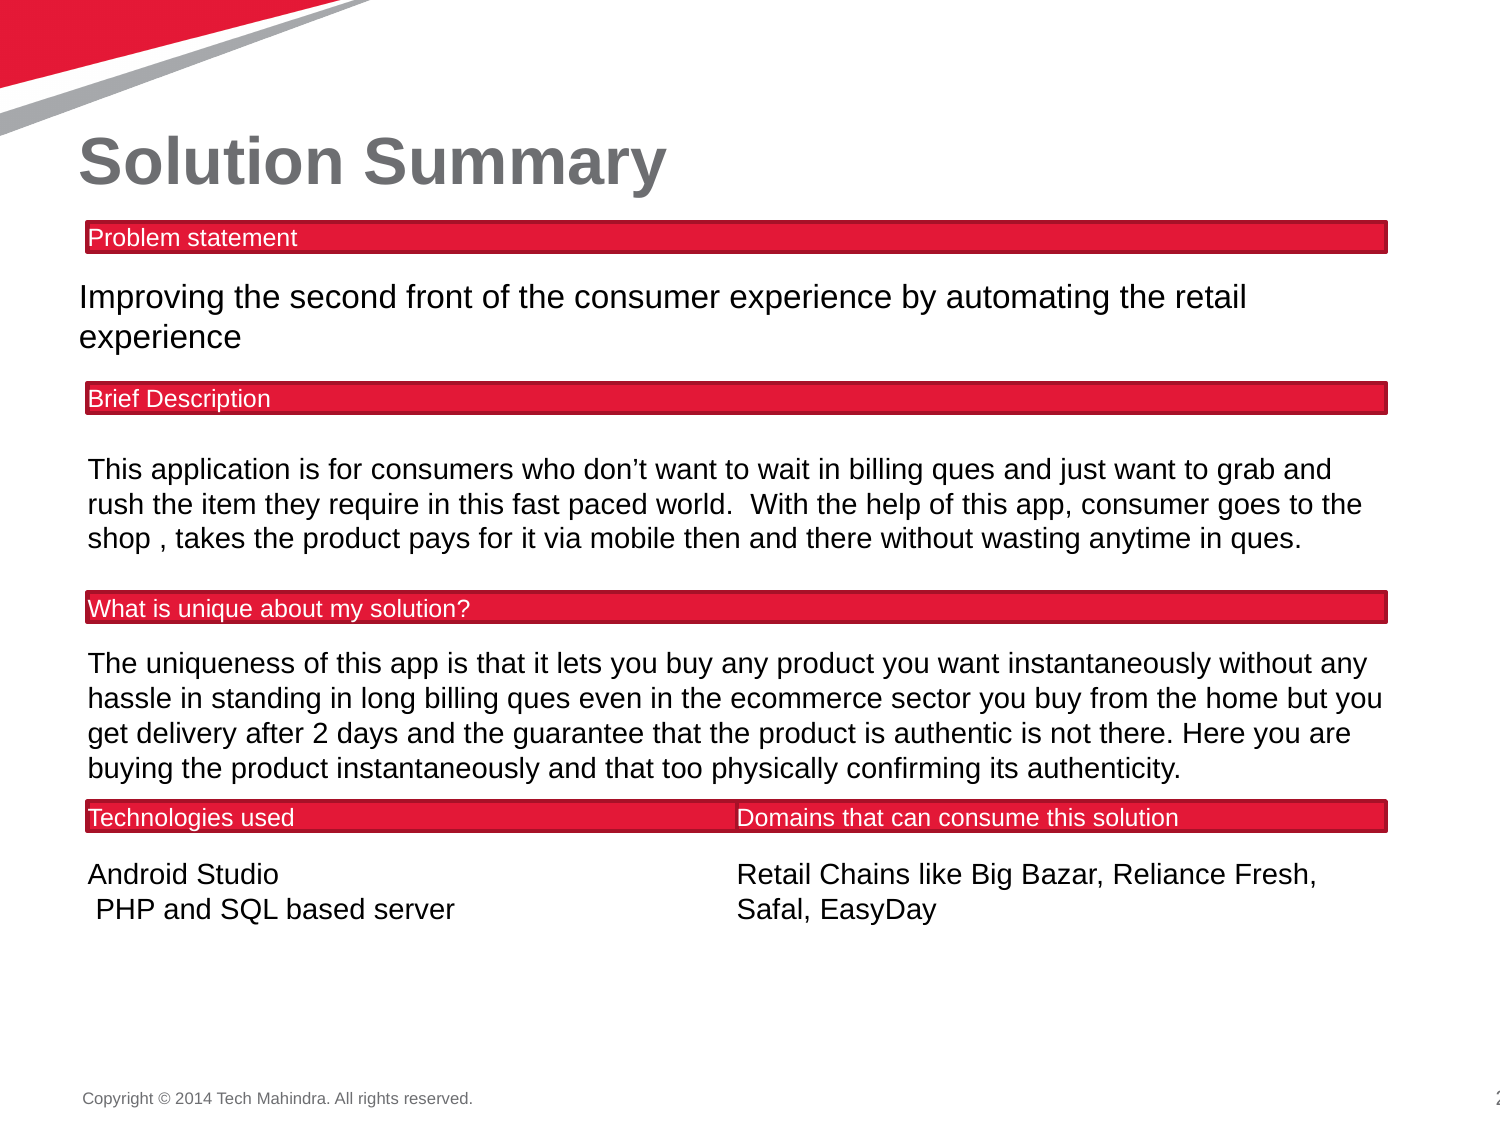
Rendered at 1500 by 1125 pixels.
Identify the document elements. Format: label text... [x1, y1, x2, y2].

text_box Android Studio PHP and SQL based server [87, 855, 729, 926]
text_box This application is for consumers who don’t want to wait in billing ques and just want to grab and rush the item they require in this fast paced world. With the help of this app, consumer goes to the shop , takes the product pays for it via mobile then and there without wasting anytime in ques. [87, 449, 1378, 555]
text_box The uniqueness of this app is that it lets you buy any product you want instantaneously without any hassle in standing in long billing ques even in the ecommerce sector you buy from the home but you get delivery after 2 days and the guarantee that the product is authentic is not there. Here you are buying the product instantaneously and that too physically confirming its authenticity. [87, 644, 1386, 785]
text_box Retail Chains like Big Bazar, Reliance Fresh, Safal, EasyDay [736, 855, 1386, 926]
text_box What is unique about my solution? [85, 590, 1388, 624]
text_box Problem statement [85, 220, 1388, 254]
text_box Brief Description [85, 381, 1388, 415]
text_box Domains that can consume this solution [735, 799, 1388, 833]
text_box Improving the second front of the consumer experience by automating the retail experience [78, 275, 1378, 356]
text_box Technologies used [85, 799, 735, 833]
title Solution Summary [78, 117, 1429, 199]
picture [0, 0, 373, 136]
